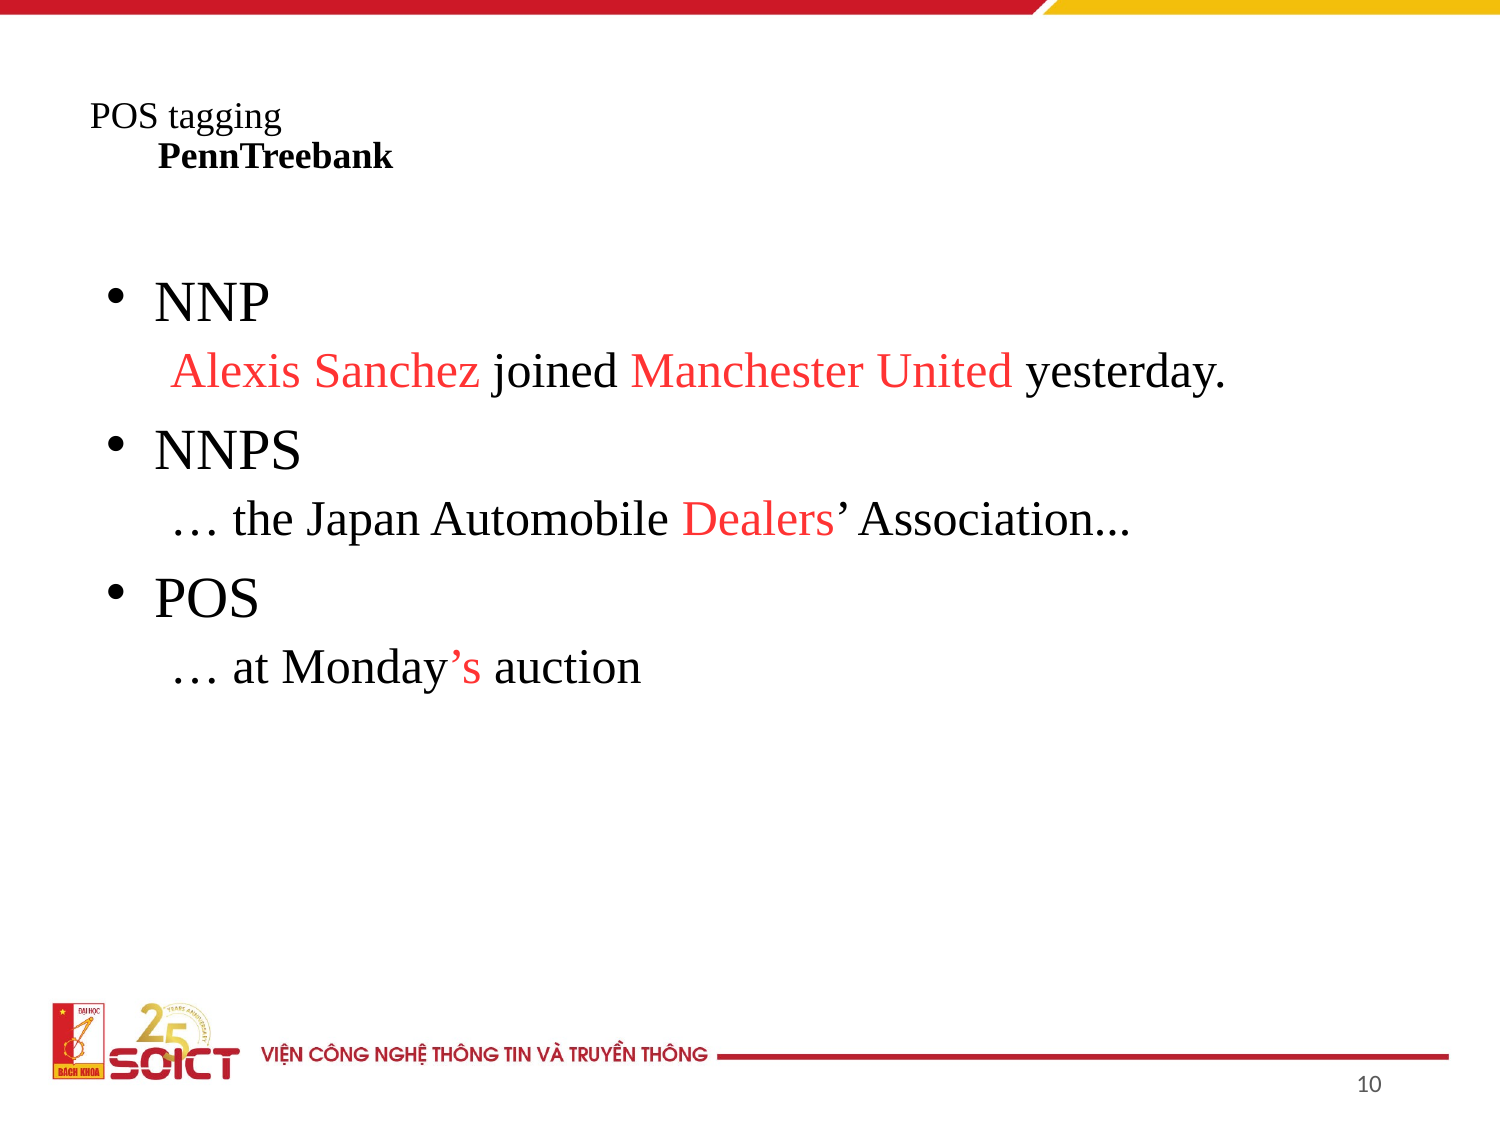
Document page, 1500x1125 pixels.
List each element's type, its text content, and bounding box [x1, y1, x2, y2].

list NNP Alexis Sanchez joined Manchester United yesterday. NNPS … the Japan Automobile Dealers’ Association... POS … at Monday’s auction [74, 263, 1425, 916]
picture [0, 0, 1500, 1125]
slide_number 10 [1209, 1052, 1397, 1112]
title POS tagging PennTreebank [74, 44, 1425, 233]
